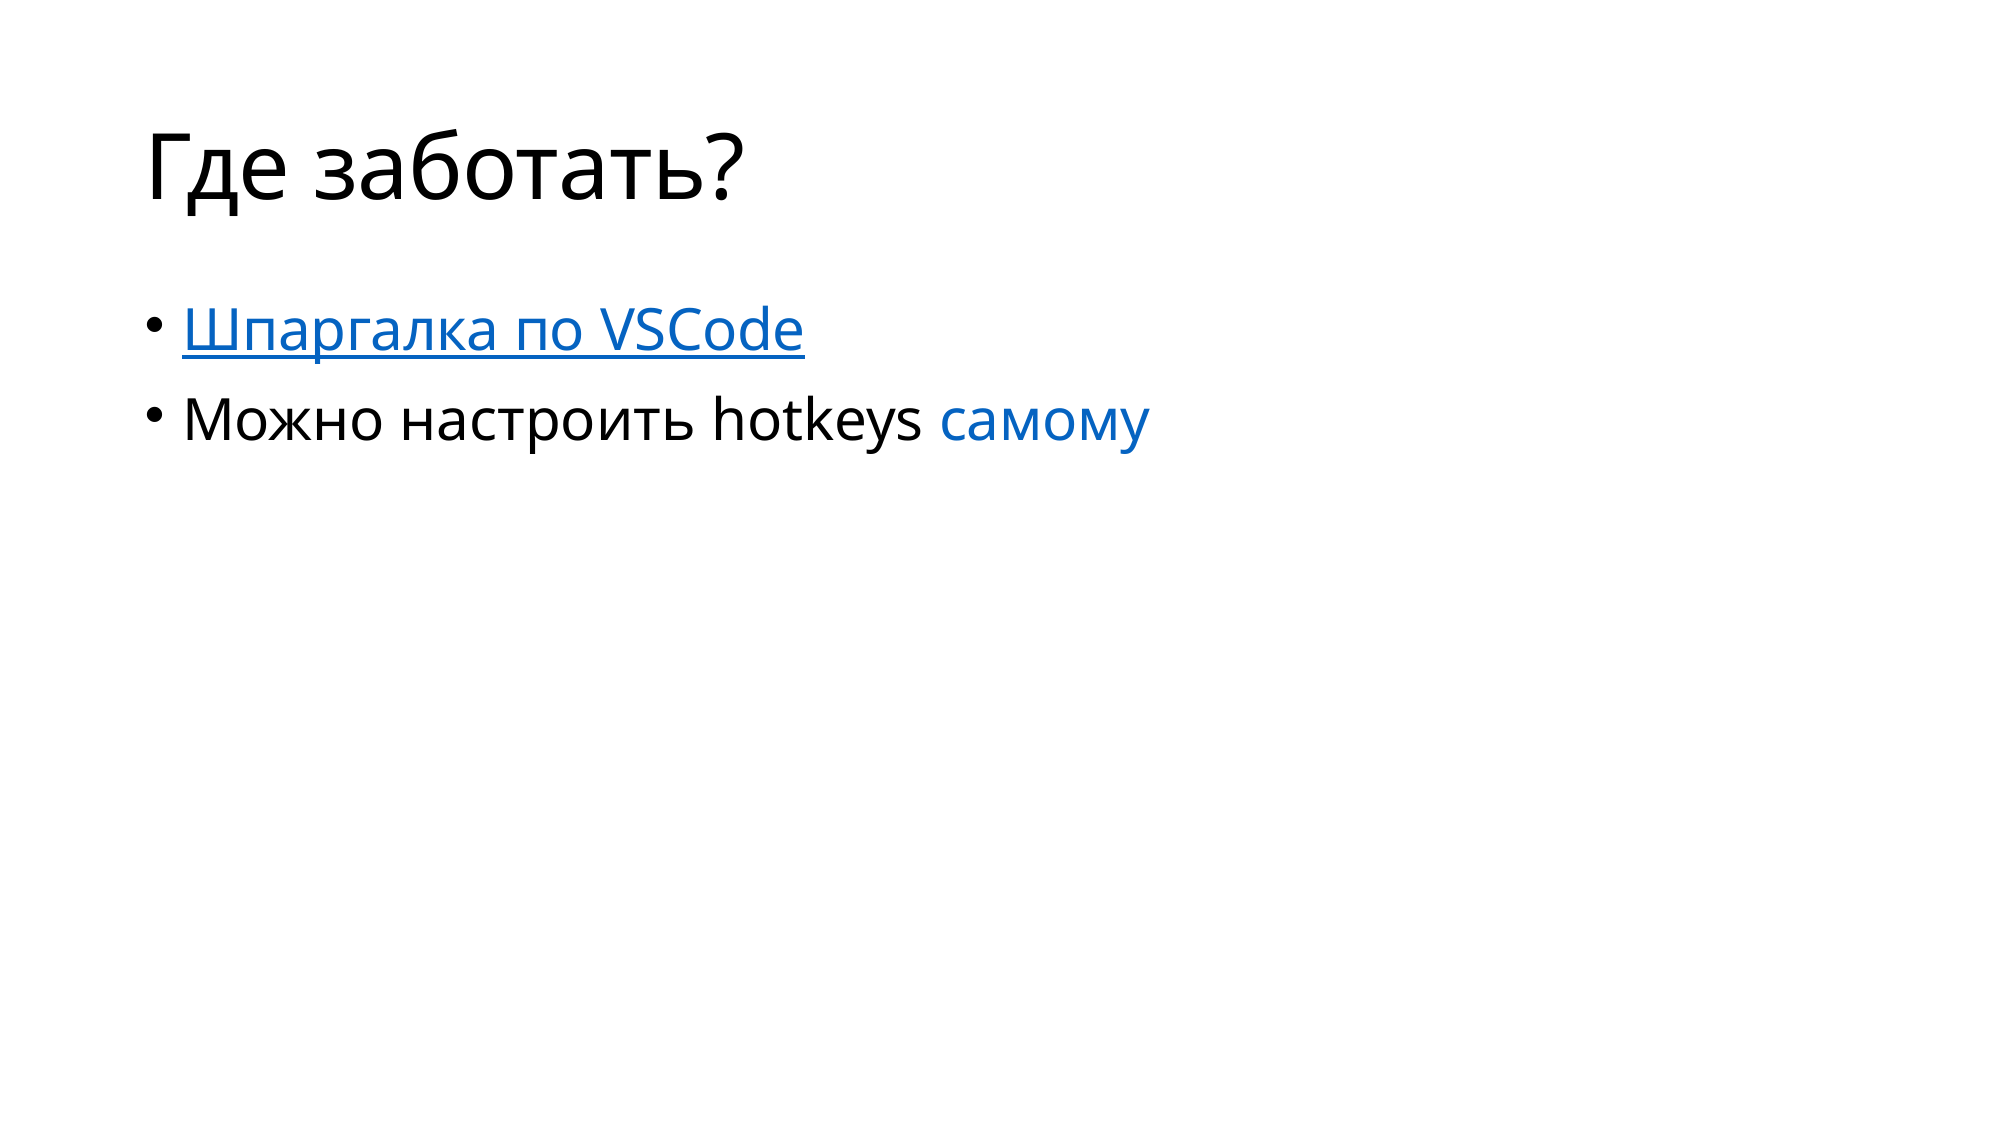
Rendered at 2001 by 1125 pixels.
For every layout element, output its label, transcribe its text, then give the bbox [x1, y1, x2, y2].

title Где заботать? [142, 105, 746, 296]
list Шпаргалка по VSCode Можно настроить hotkeys самому [142, 298, 1719, 949]
